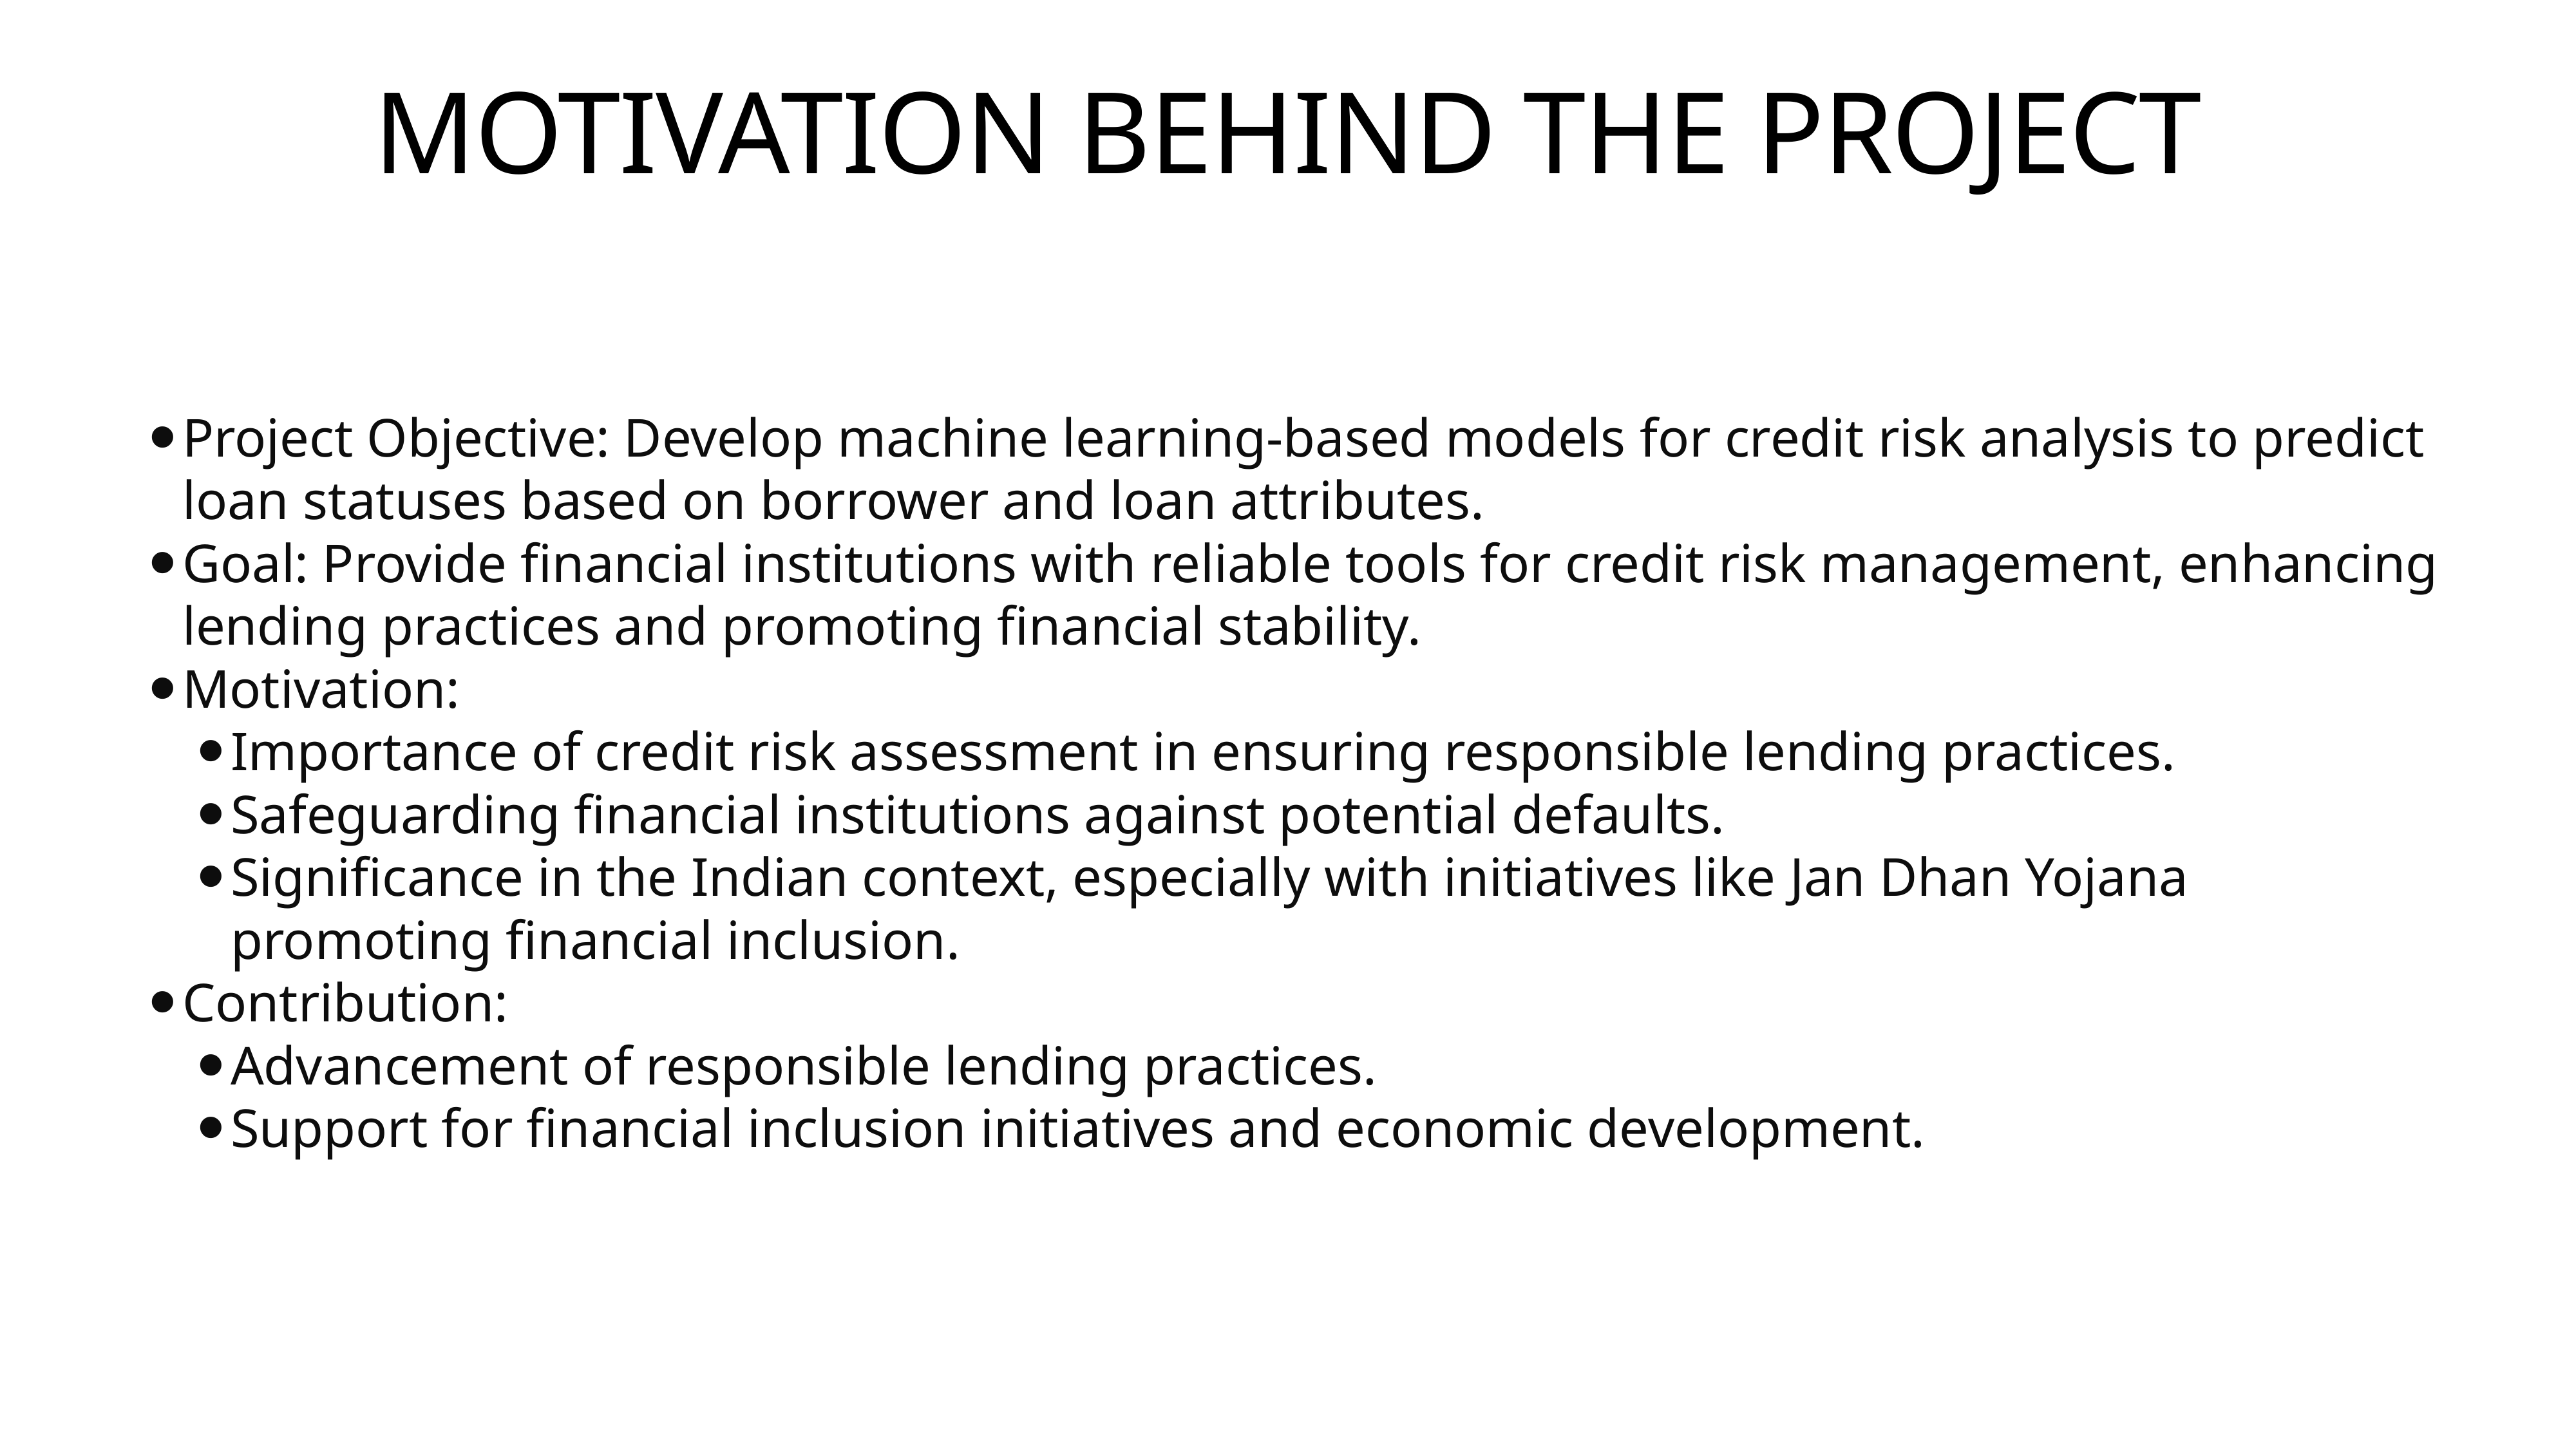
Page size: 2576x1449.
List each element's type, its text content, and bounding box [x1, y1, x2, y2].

list Project Objective: Develop machine learning-based models for credit risk analysis to predict loan statuses based on borrower and loan attributes. Goal: Provide financial institutions with reliable tools for credit risk management, enhancing lending practices and promoting financial stability. Motivation: Importance of credit risk assessment in ensuring responsible lending practices. Safeguarding financial institutions against potential defaults. Significance in the Indian context, especially with initiatives like Jan Dhan Yojana promoting financial inclusion. Contribution: Advancement of responsible lending practices. Support for financial inclusion initiatives and economic development. [128, 336, 2448, 1233]
title MOTIVATION BEHIND THE PROJECT [128, 81, 2448, 265]
